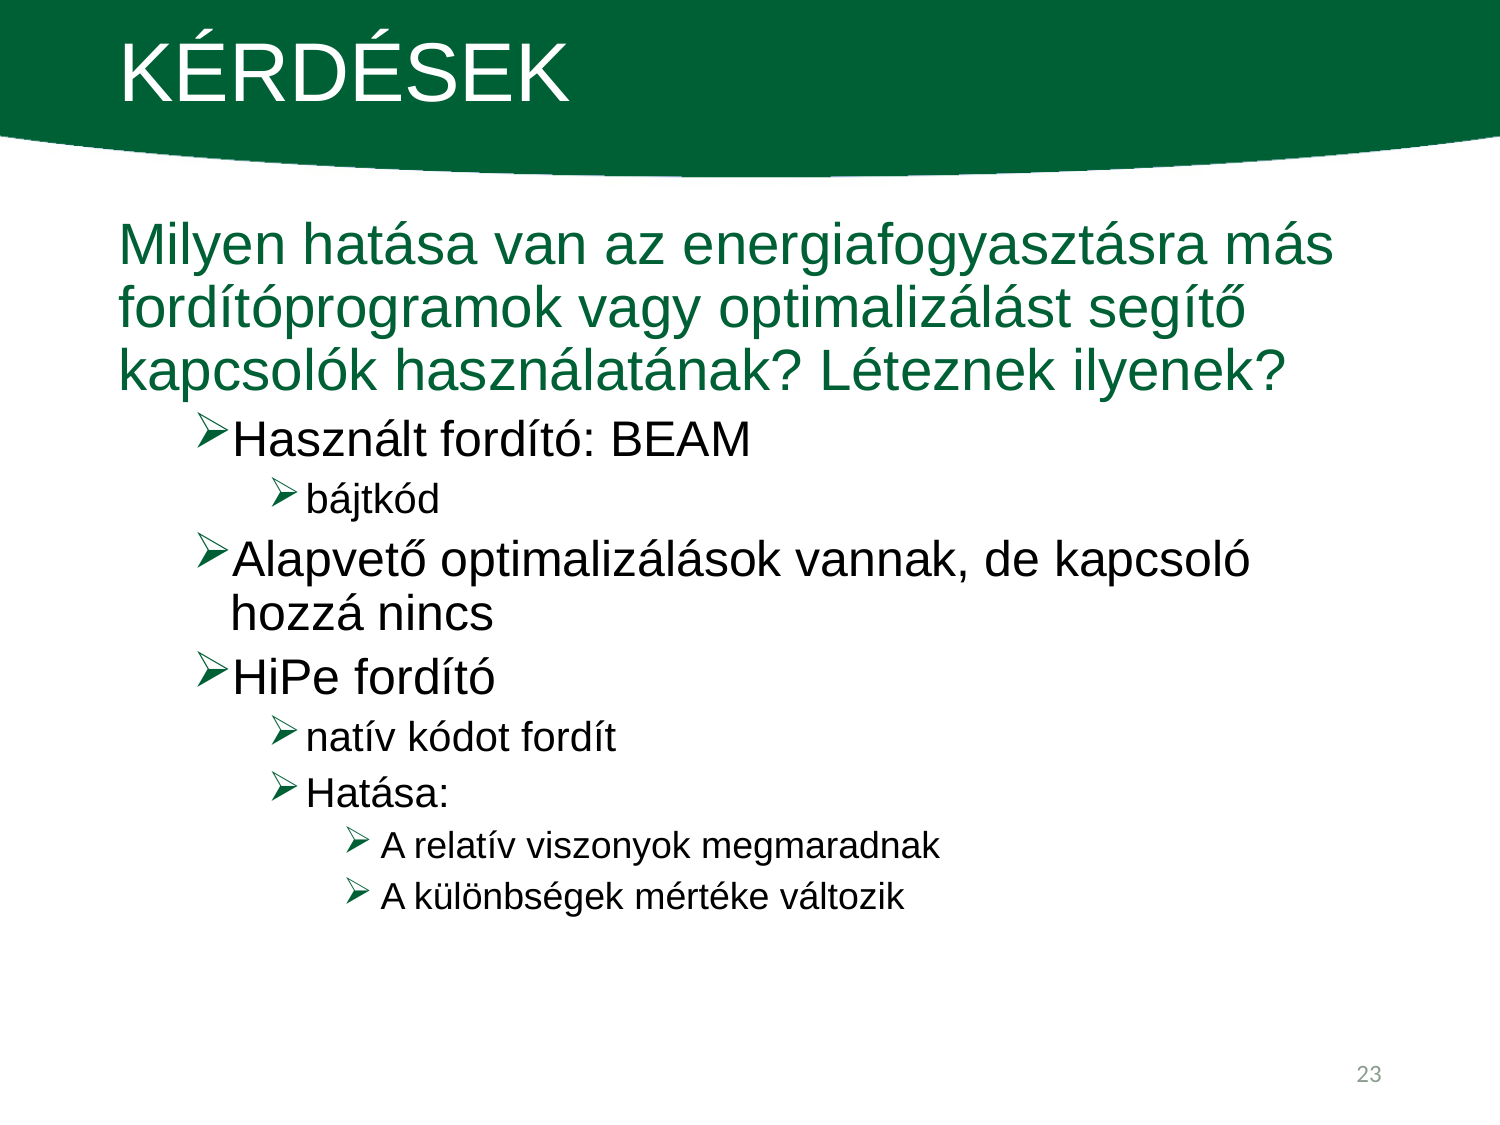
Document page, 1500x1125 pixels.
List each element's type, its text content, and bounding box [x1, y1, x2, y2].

slide_number 23 [1059, 1042, 1397, 1103]
picture [0, 0, 1500, 1125]
title Kérdések [103, 0, 1397, 150]
list Milyen hatása van az energiafogyasztásra más fordítóprogramok vagy optimalizálást segítő kapcsolók használatának? Léteznek ilyenek? Használt fordító: BEAM bájtkód Alapvető optimalizálások vannak, de kapcsoló hozzá nincs HiPe fordító natív kódot fordít Hatása: A relatív viszonyok megmaradnak A különbségek mértéke változik [103, 206, 1397, 1062]
